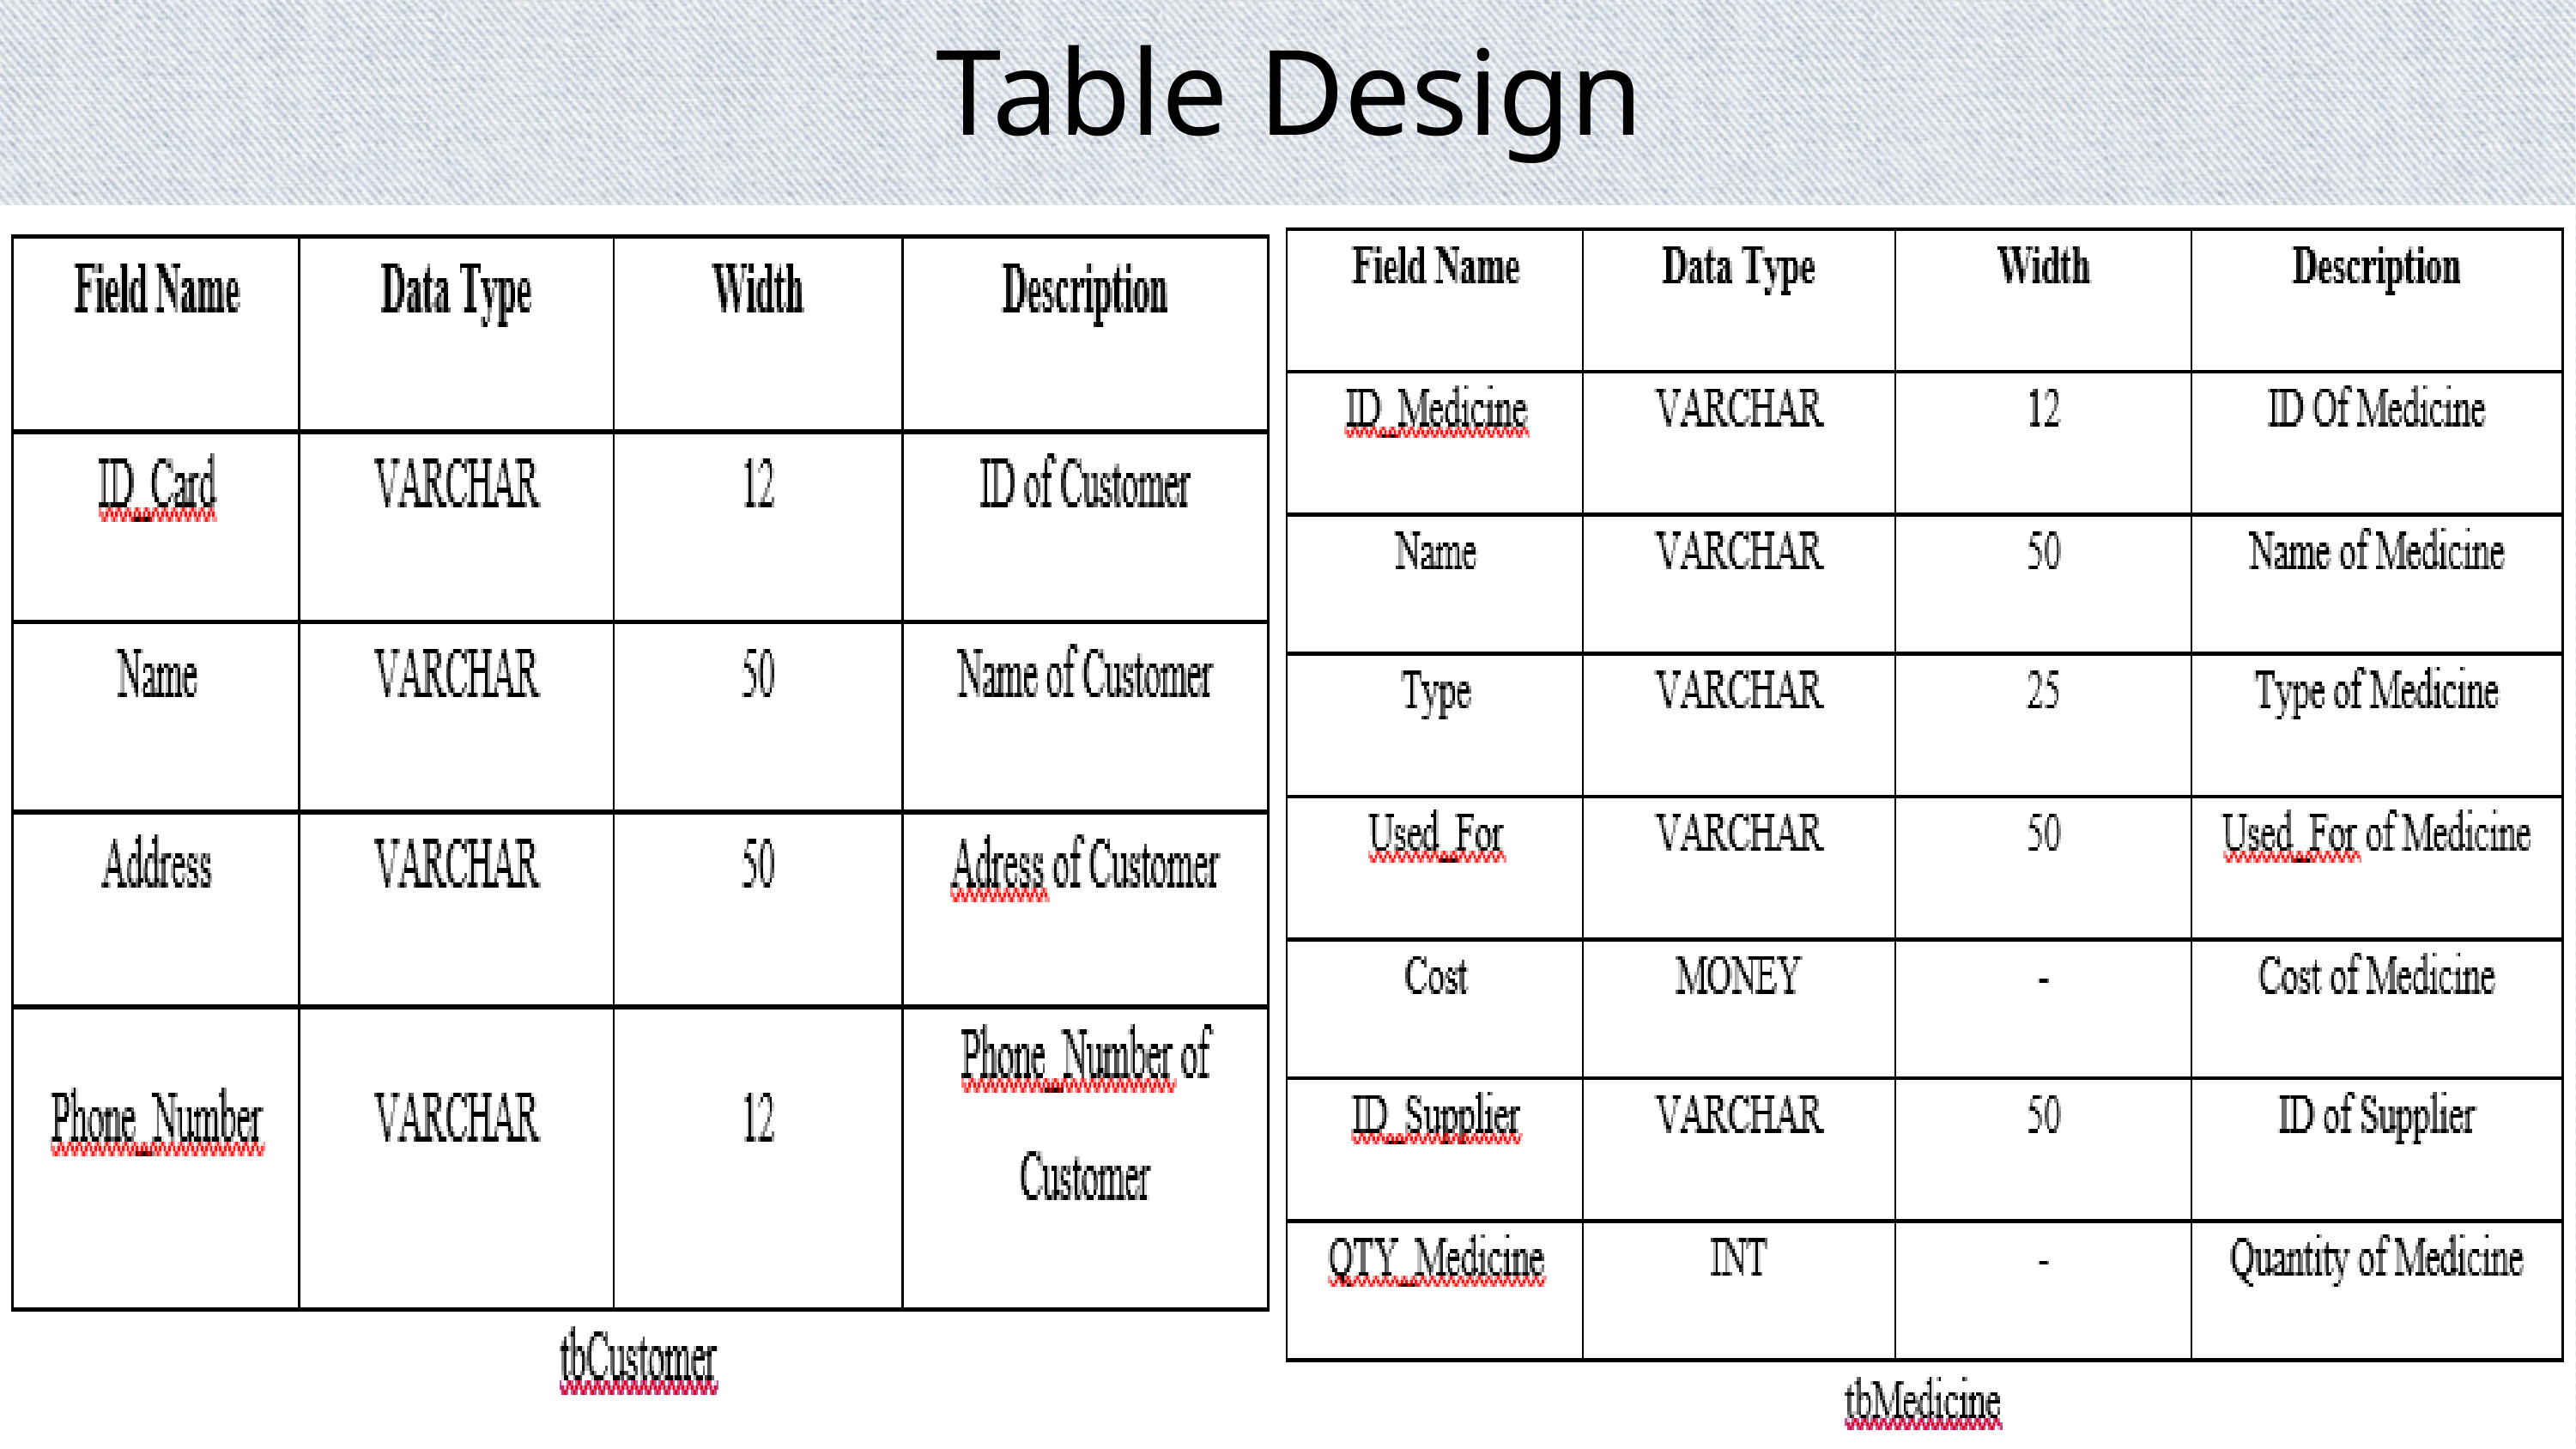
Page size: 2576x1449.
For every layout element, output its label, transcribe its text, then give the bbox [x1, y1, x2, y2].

title Table Design [196, 0, 2385, 165]
picture [0, 0, 2576, 1449]
